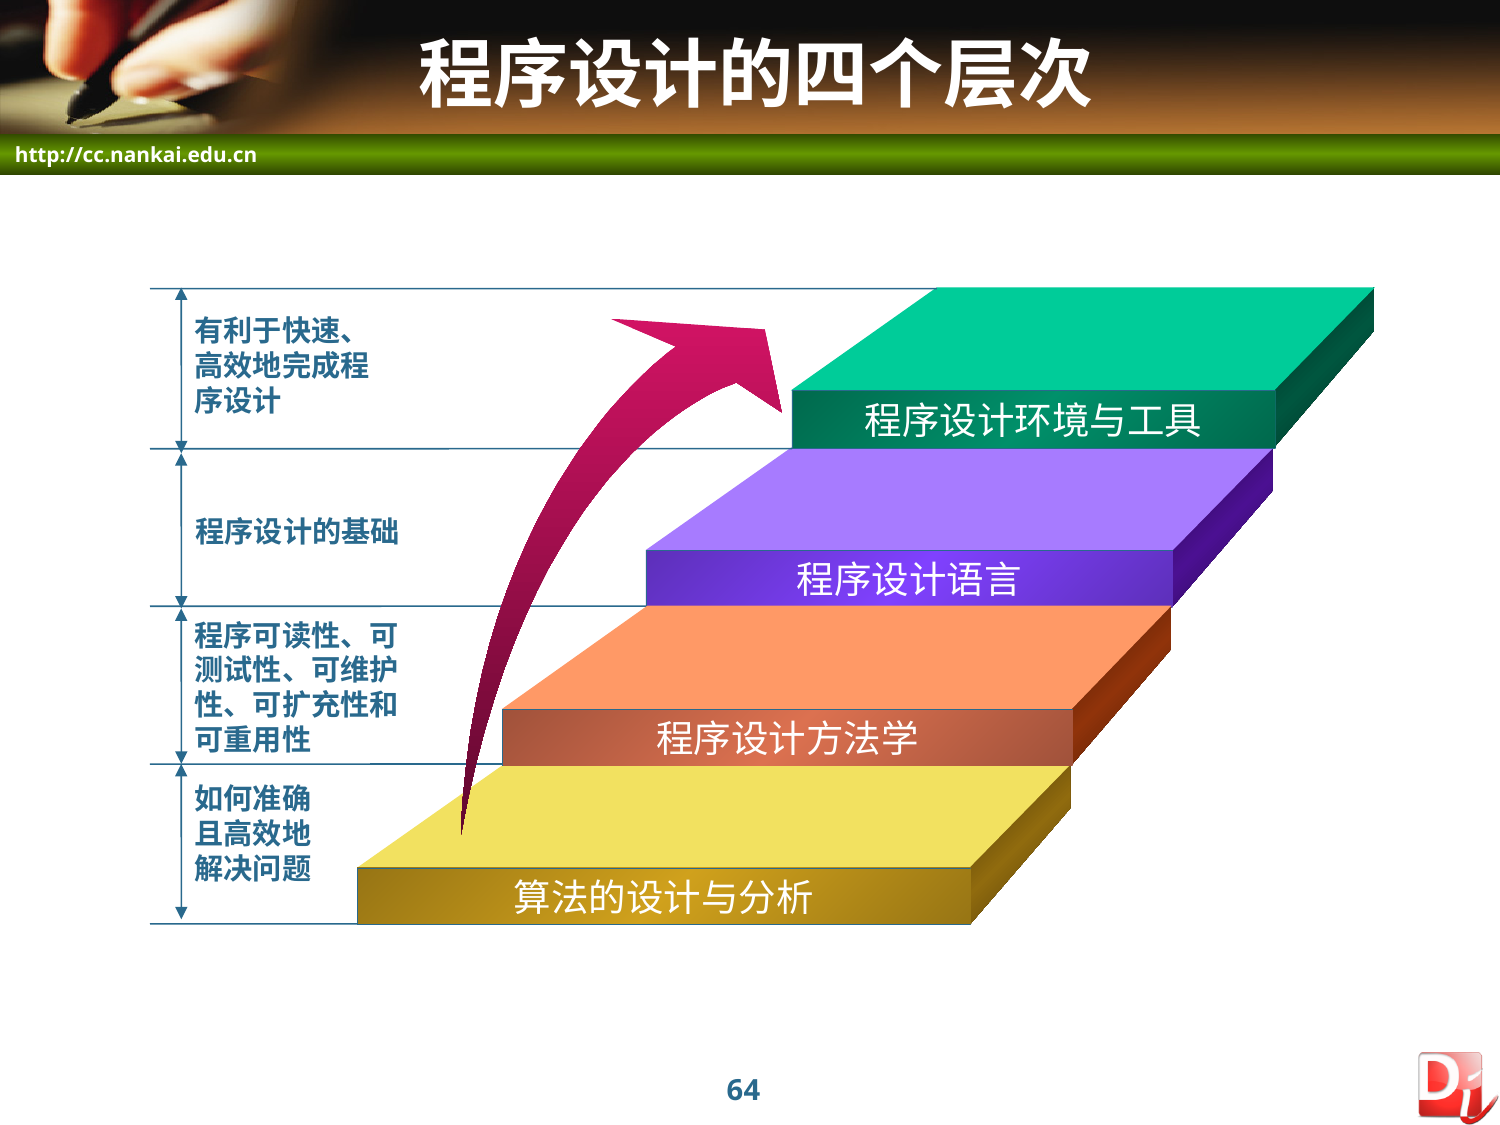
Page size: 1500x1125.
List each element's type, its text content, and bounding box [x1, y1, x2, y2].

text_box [149, 287, 1376, 926]
picture [0, 0, 1500, 134]
slide_number 64 [607, 1063, 880, 1112]
picture [1417, 1052, 1500, 1125]
title 程序设计的四个层次 [74, 24, 1438, 118]
